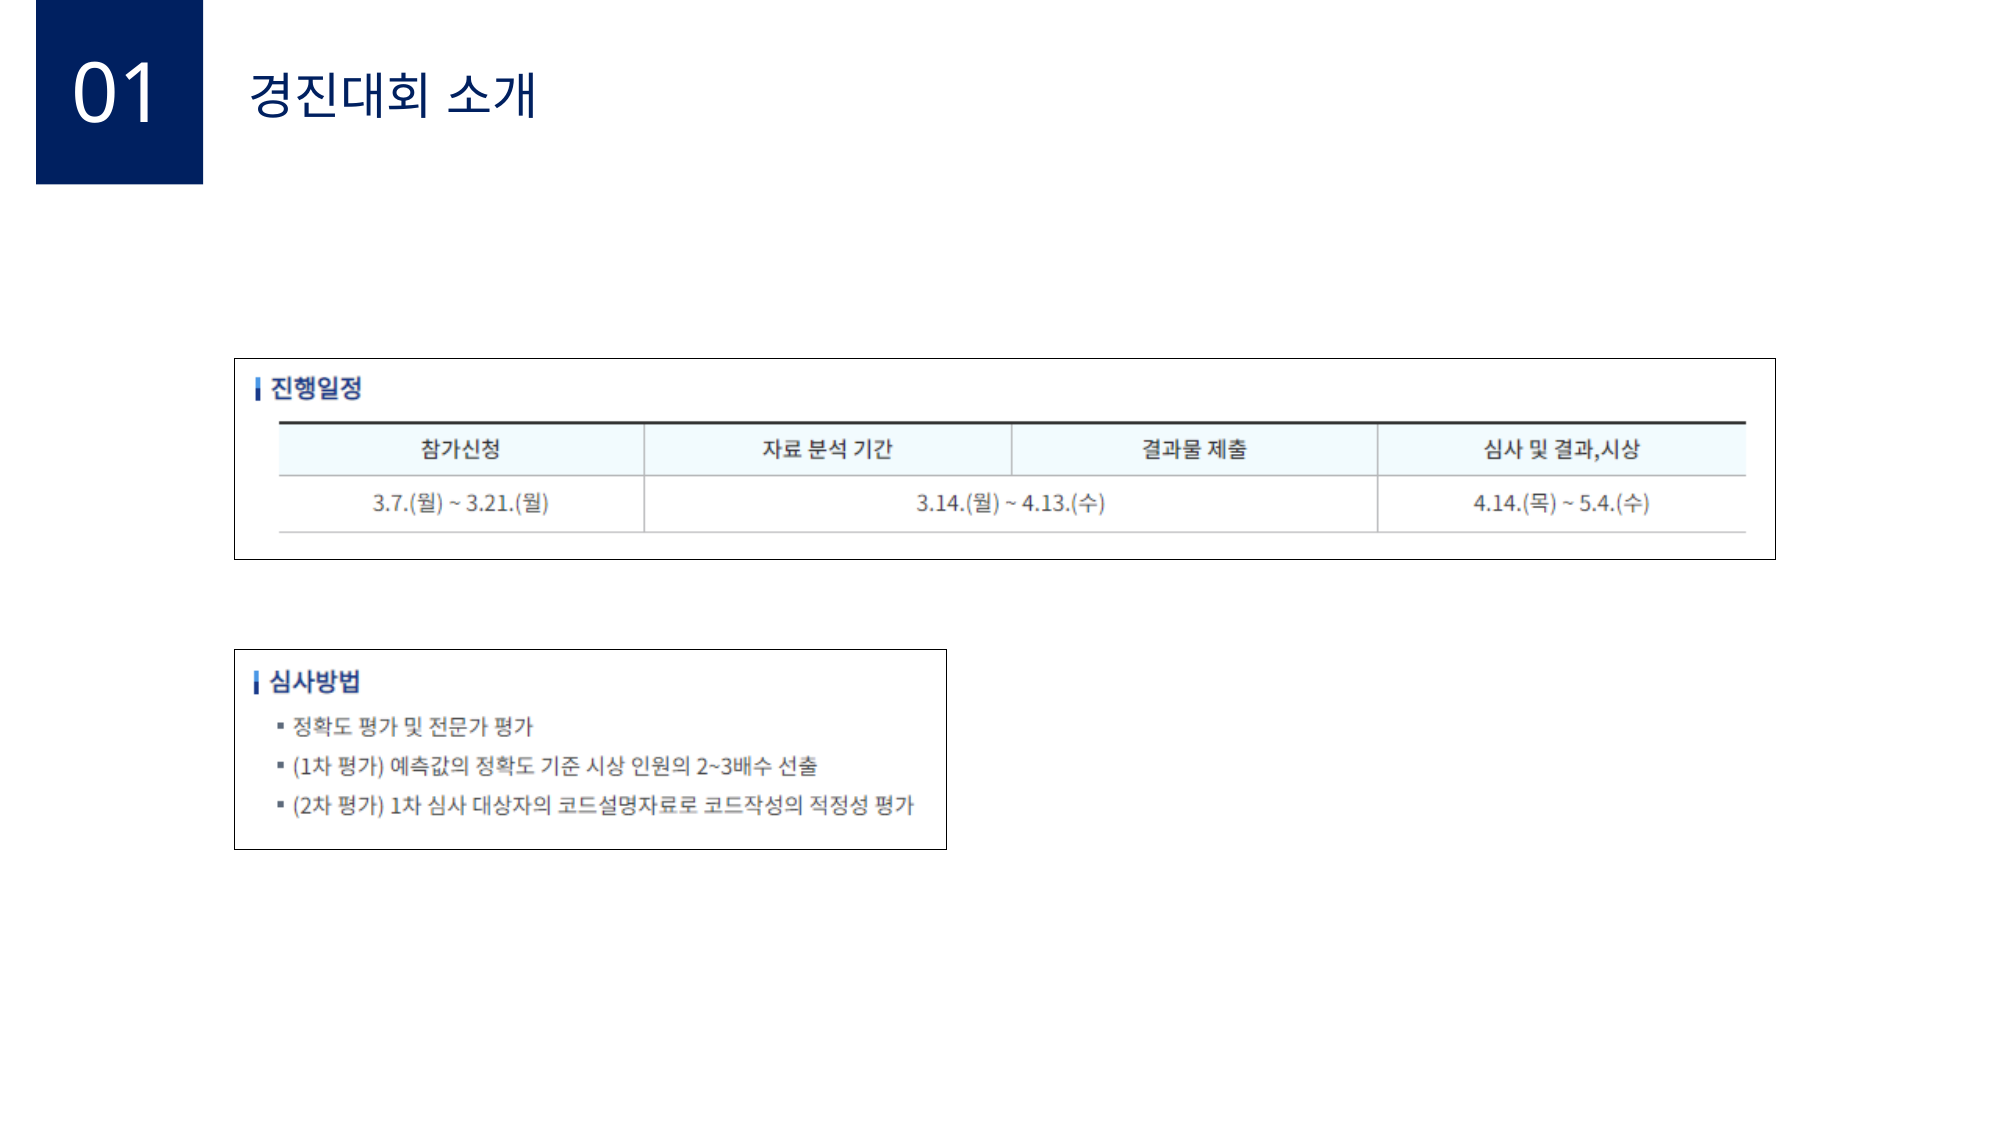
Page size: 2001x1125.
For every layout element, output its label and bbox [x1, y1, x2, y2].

picture [234, 357, 1776, 560]
text_box [36, 0, 780, 189]
picture [234, 649, 947, 850]
